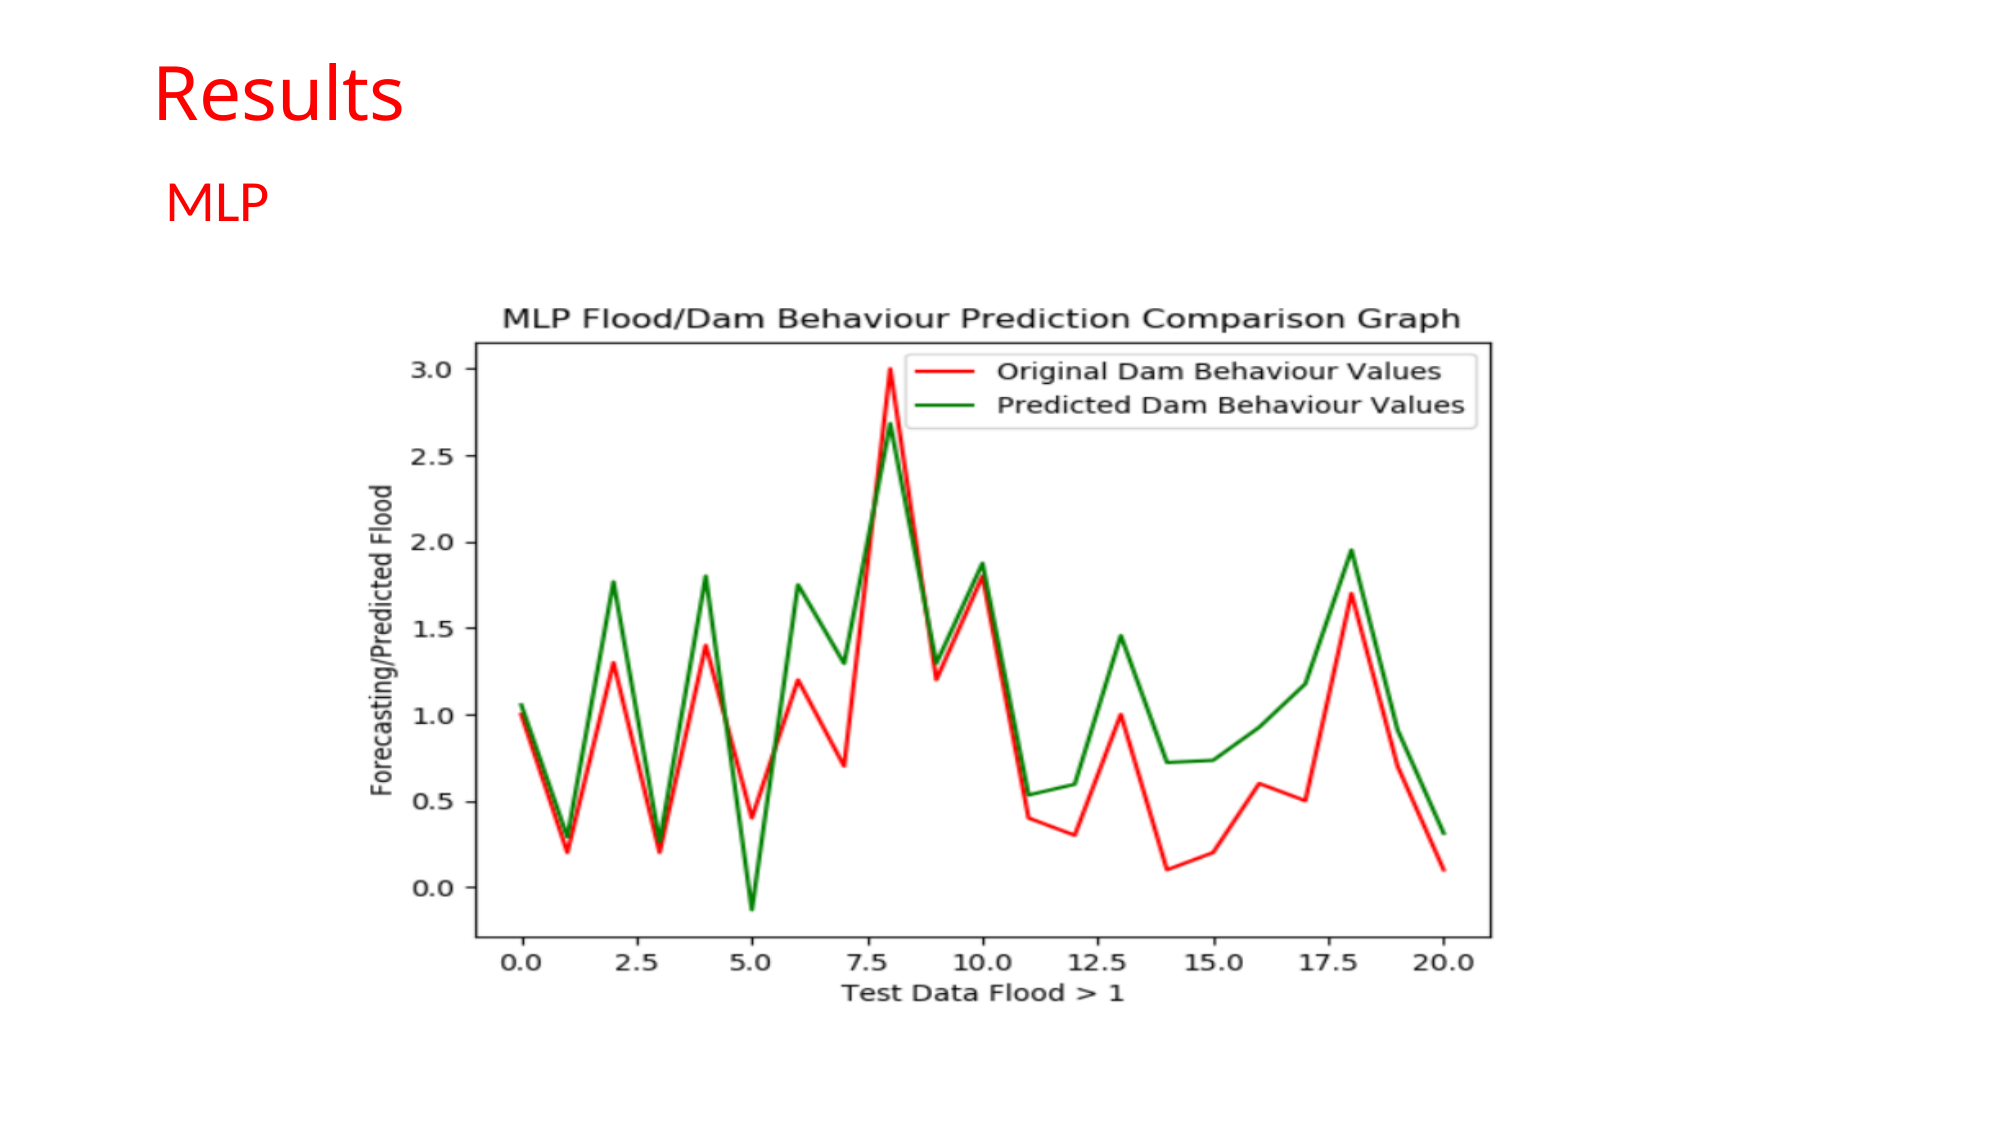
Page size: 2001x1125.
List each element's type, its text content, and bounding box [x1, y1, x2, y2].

title Results [137, 59, 1863, 133]
picture [356, 271, 1590, 1015]
list MLP [137, 163, 1863, 1014]
